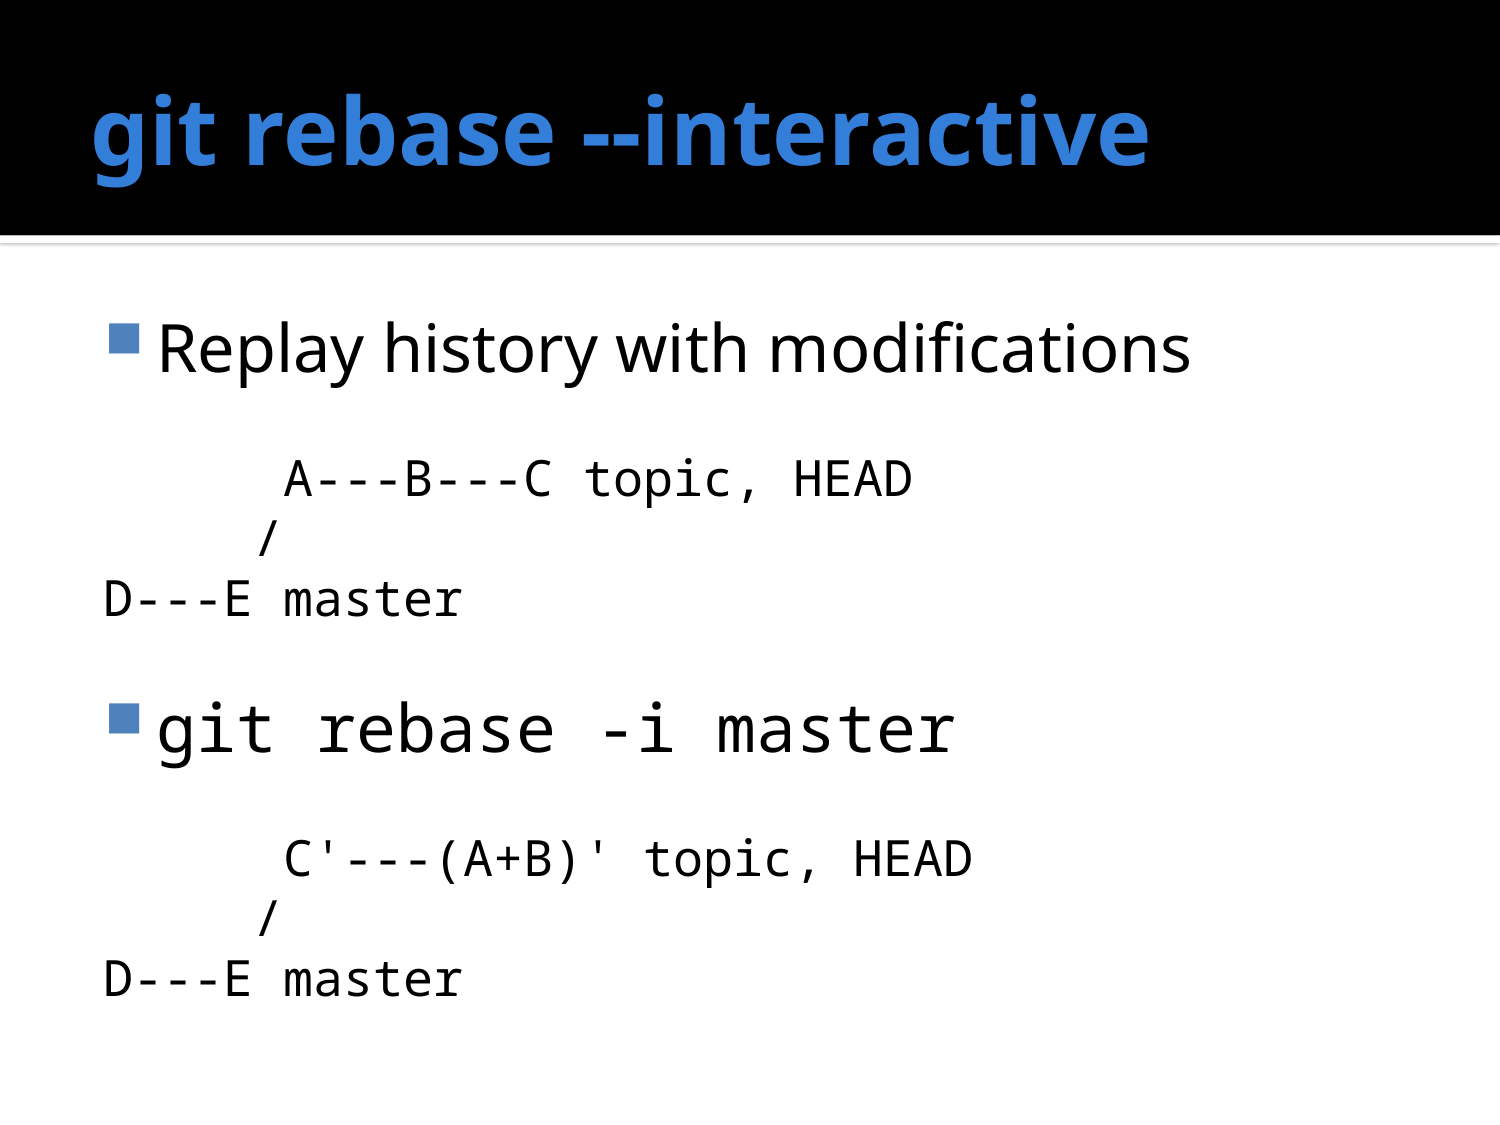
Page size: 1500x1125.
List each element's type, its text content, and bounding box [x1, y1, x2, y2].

title git rebase --interactive [75, 25, 1425, 231]
list Replay history with modifications A---B---C topic, HEAD / D---E master git rebase -i master C'---(A+B)' topic, HEAD / D---E master [75, 291, 1425, 1050]
